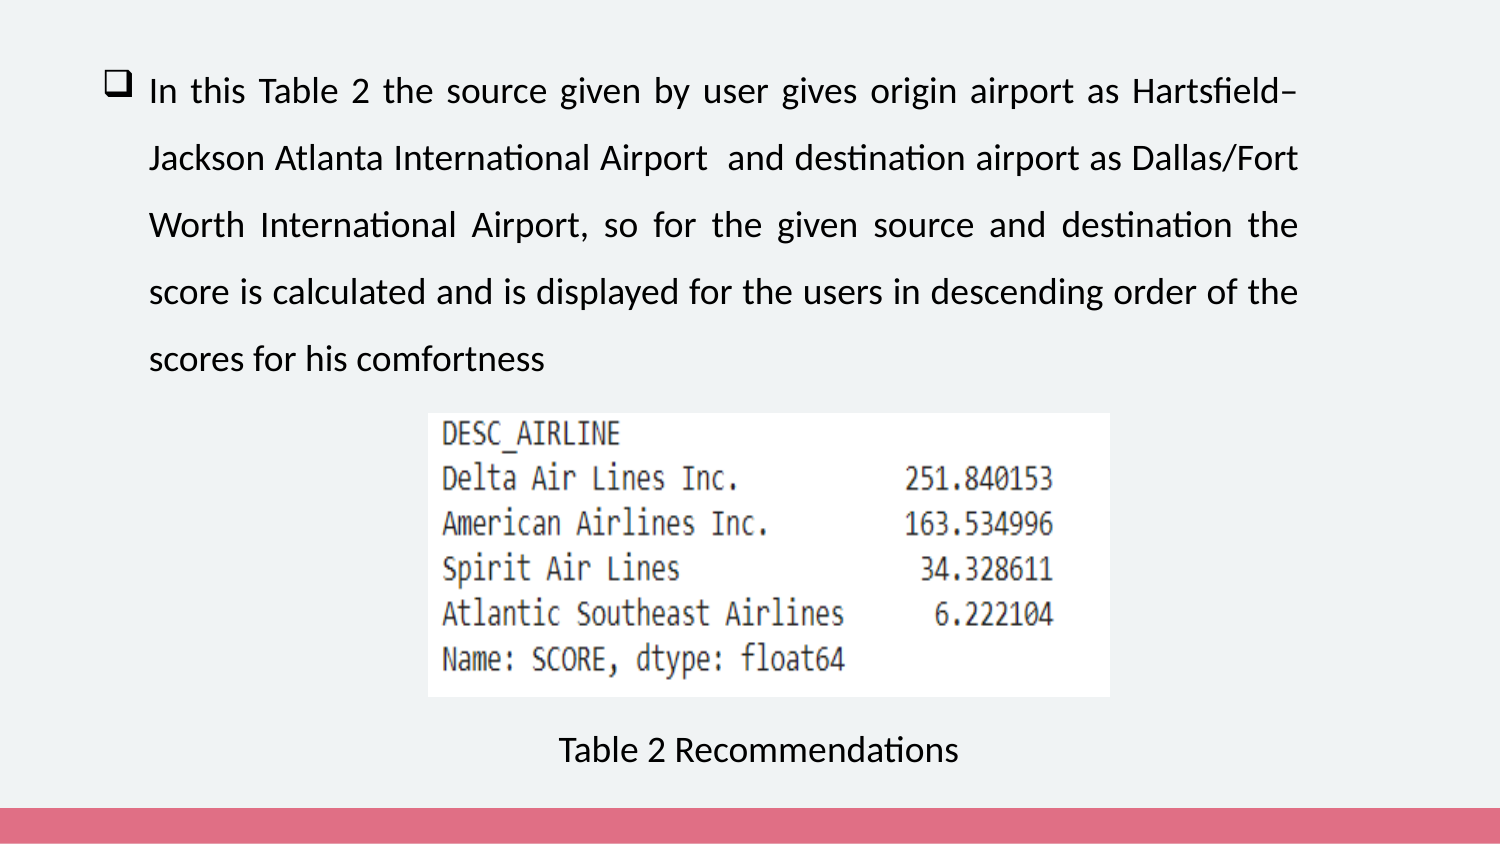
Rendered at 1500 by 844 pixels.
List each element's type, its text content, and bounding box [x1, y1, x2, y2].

text_box Table 2 Recommendations [441, 695, 1115, 778]
picture [428, 412, 1110, 697]
text_box In this Table 2 the source given by user gives origin airport as Hartsfield–Jackson Atlanta International Airport and destination airport as Dallas/Fort Worth International Airport, so for the given source and destination the score is calculated and is displayed for the users in descending order of the scores for his comfortness [87, 36, 1353, 387]
